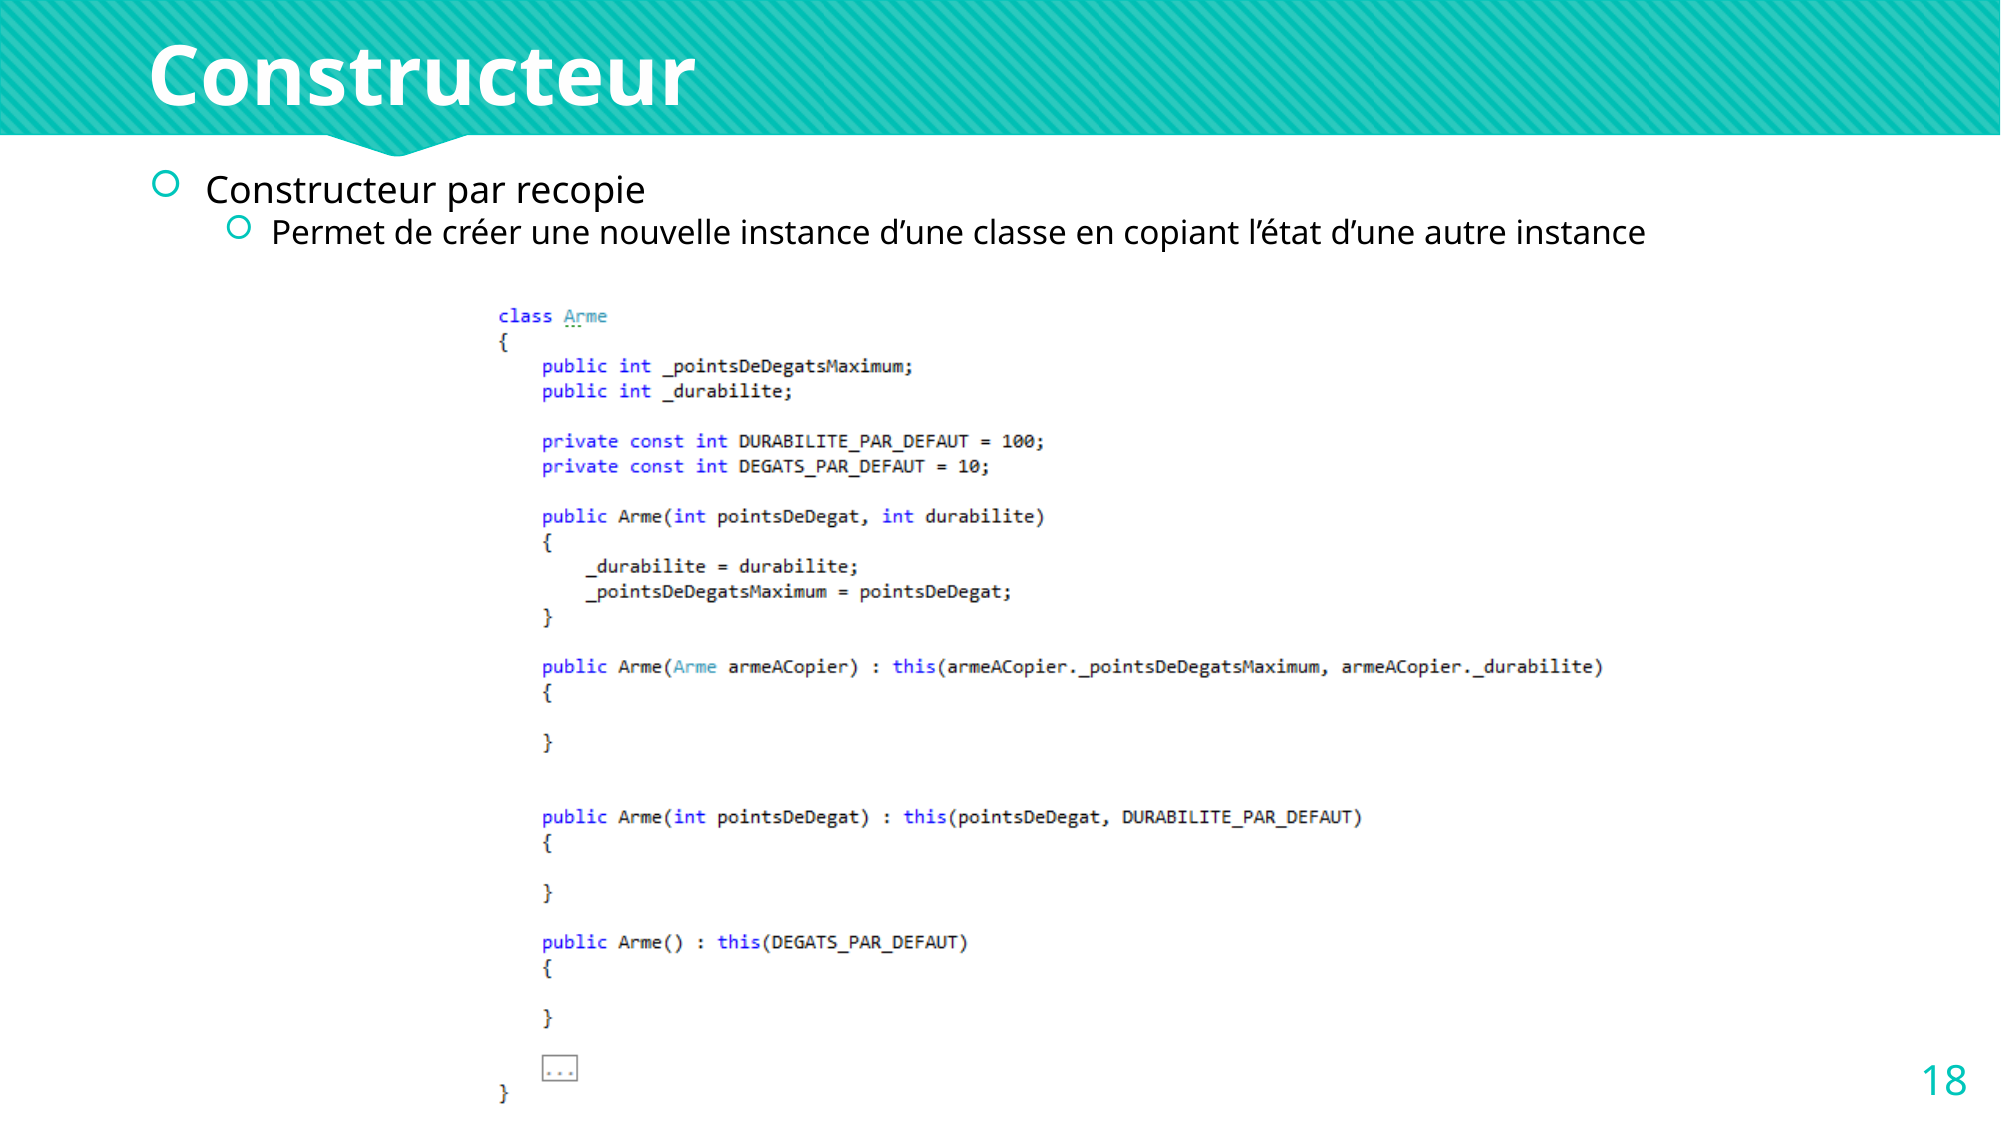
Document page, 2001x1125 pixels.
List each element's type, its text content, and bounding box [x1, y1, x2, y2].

picture [1, 1, 1999, 154]
text_box <number> [1809, 1031, 1984, 1113]
picture [489, 299, 1617, 1113]
text_box Constructeur par recopie Permet de créer une nouvelle instance d’une classe en copiant l’état d’une autre instance [134, 159, 1866, 1113]
text_box Constructeur [132, 0, 1867, 130]
